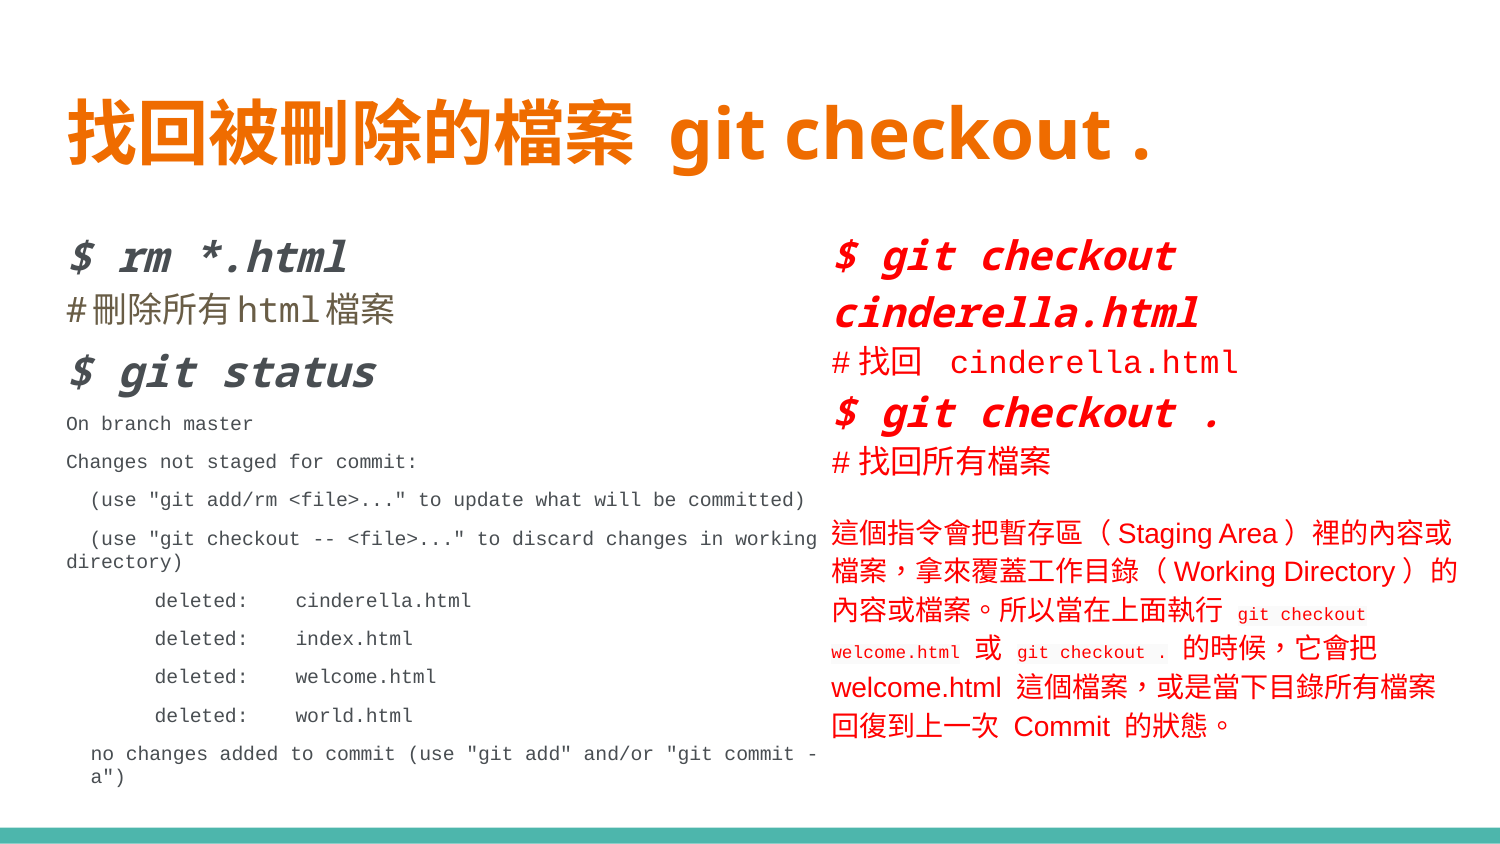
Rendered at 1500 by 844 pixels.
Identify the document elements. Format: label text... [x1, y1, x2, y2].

list $ rm *.html #刪除所有html檔案 $ git status On branch master Changes not staged for commit: (use "git add/rm <file>..." to update what will be committed) (use "git checkout -- <file>..." to discard changes in working directory) deleted: cinderella.html deleted: index.html deleted: welcome.html deleted: world.html no changes added to commit (use "git add" and/or "git commit -a") [51, 207, 860, 811]
list $ git checkout cinderella.html #找回 cinderella.html $ git checkout . #找回所有檔案 這個指令會把暫存區（Staging Area）裡的內容或檔案，拿來覆蓋工作目錄（Working Directory）的內容或檔案。所以當在上面執行 git checkout welcome.html 或 git checkout . 的時候，它會把 welcome.html 這個檔案，或是當下目錄所有檔案回復到上一次 Commit 的狀態。 [793, 207, 1500, 783]
title 找回被刪除的檔案 git checkout . [51, 72, 1449, 189]
